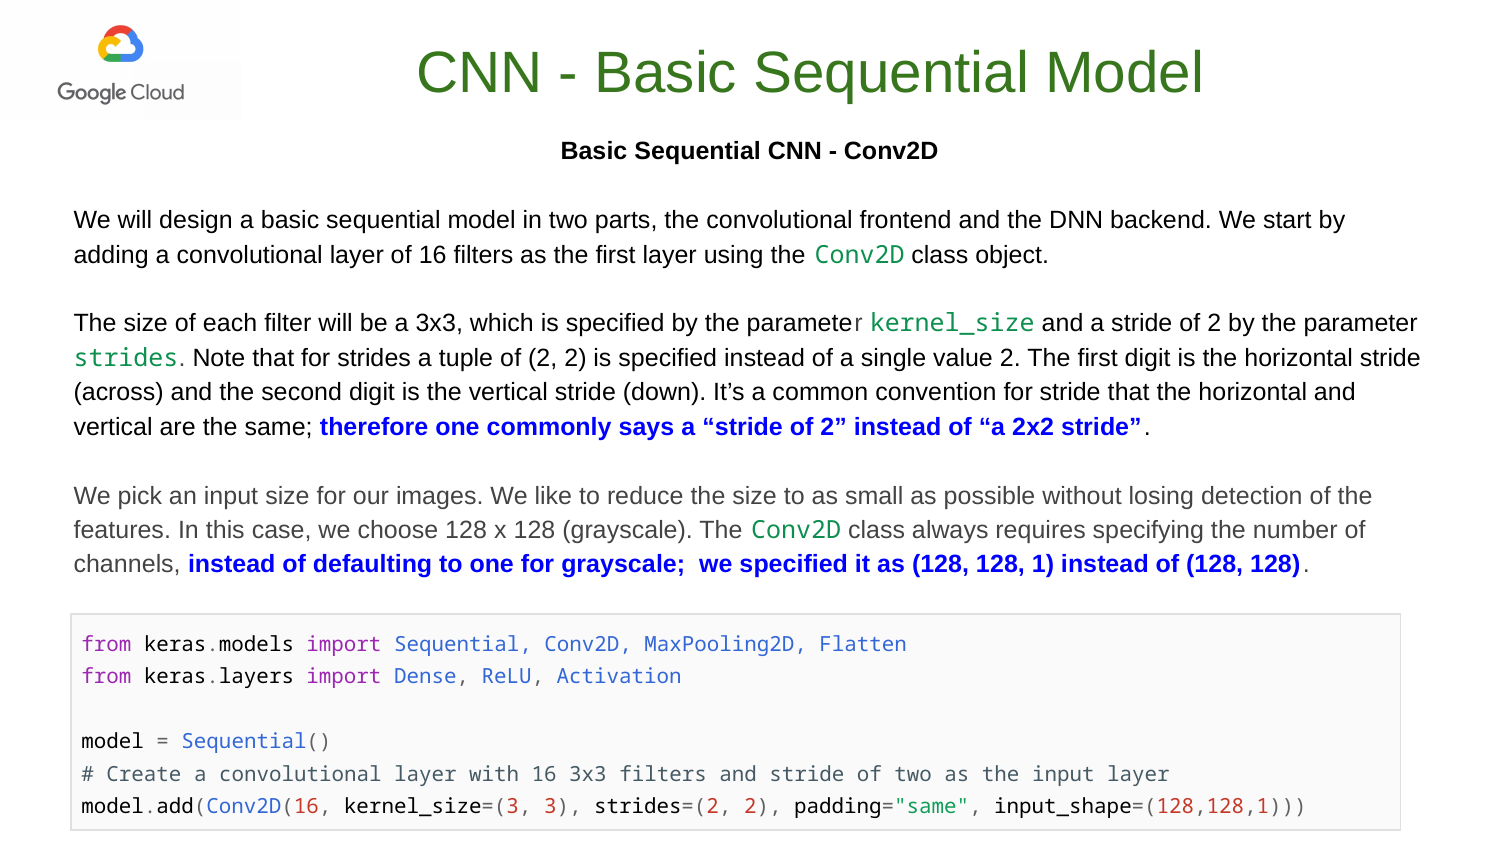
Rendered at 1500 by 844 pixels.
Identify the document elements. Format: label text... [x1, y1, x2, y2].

picture [0, 0, 241, 121]
subtitle CNN - Basic Sequential Model [244, 19, 1500, 150]
text_box Basic Sequential CNN - Conv2D We will design a basic sequential model in two parts, the convolutional frontend and the DNN backend. We start by adding a convolutional layer of 16 filters as the first layer using the Conv2D class object. The size of each filter will be a 3x3, which is specified by the parameter kernel_size and a stride of 2 by the parameter strides. Note that for strides a tuple of (2, 2) is specified instead of a single value 2. The first digit is the horizontal stride (across) and the second digit is the vertical stride (down). It’s a common convention for stride that the horizontal and vertical are the same; therefore one commonly says a “stride of 2” instead of “a 2x2 stride”. We pick an input size for our images. We like to reduce the size to as small as possible without losing detection of the features. In this case, we choose 128 x 128 (grayscale). The Conv2D class always requires specifying the number of channels, instead of defaulting to one for grayscale; we specified it as (128, 128, 1) instead of (128, 128). [58, 119, 1442, 826]
table_header from keras.models import Sequential, Conv2D, MaxPooling2D, Flatten from keras.layers import Dense, ReLU, Activation model = Sequential() # Create a convolutional layer with 16 3x3 filters and stride of two as the input layer model.add(Conv2D(16, kernel_size=(3, 3), strides=(2, 2), padding="same", input_shape=(128,128,1))) [72, 615, 1400, 829]
